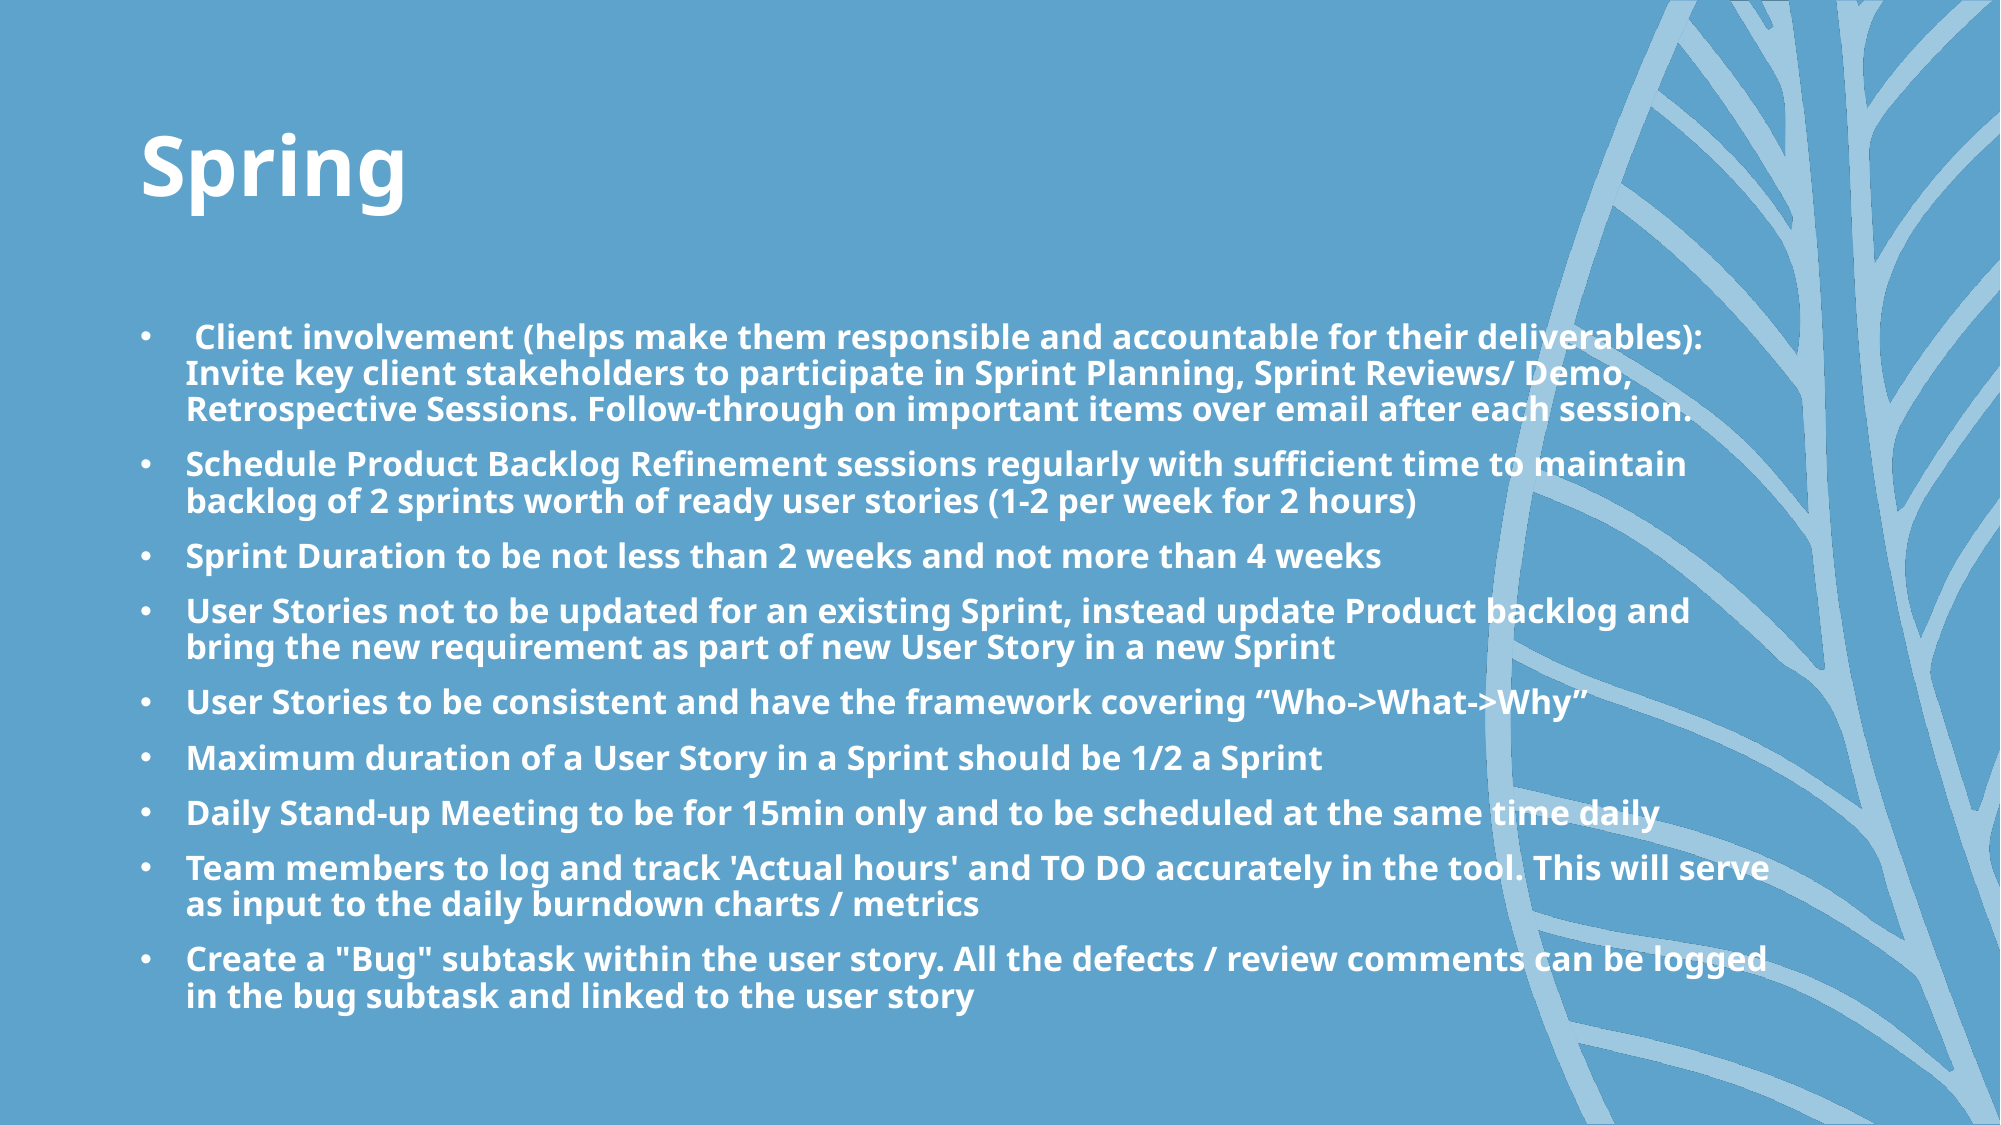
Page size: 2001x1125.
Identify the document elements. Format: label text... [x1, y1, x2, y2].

list Client involvement (helps make them responsible and accountable for their deliverables): Invite key client stakeholders to participate in Sprint Planning, Sprint Reviews/ Demo, Retrospective Sessions. Follow-through on important items over email after each session. Schedule Product Backlog Refinement sessions regularly with sufficient time to maintain backlog of 2 sprints worth of ready user stories (1-2 per week for 2 hours) Sprint Duration to be not less than 2 weeks and not more than 4 weeks User Stories not to be updated for an existing Sprint, instead update Product backlog and bring the new requirement as part of new User Story in a new Sprint User Stories to be consistent and have the framework covering “Who->What->Why” Maximum duration of a User Story in a Sprint should be 1/2 a Sprint Daily Stand-up Meeting to be for 15min only and to be scheduled at the same time daily Team members to log and track 'Actual hours' and TO DO accurately in the tool. This will serve as input to the daily burndown charts / metrics Create a "Bug" subtask within the user story. All the defects / review comments can be logged in the bug subtask and linked to the user story [125, 312, 1800, 1026]
picture [1485, 0, 2000, 1125]
title Spring [125, 117, 1188, 312]
